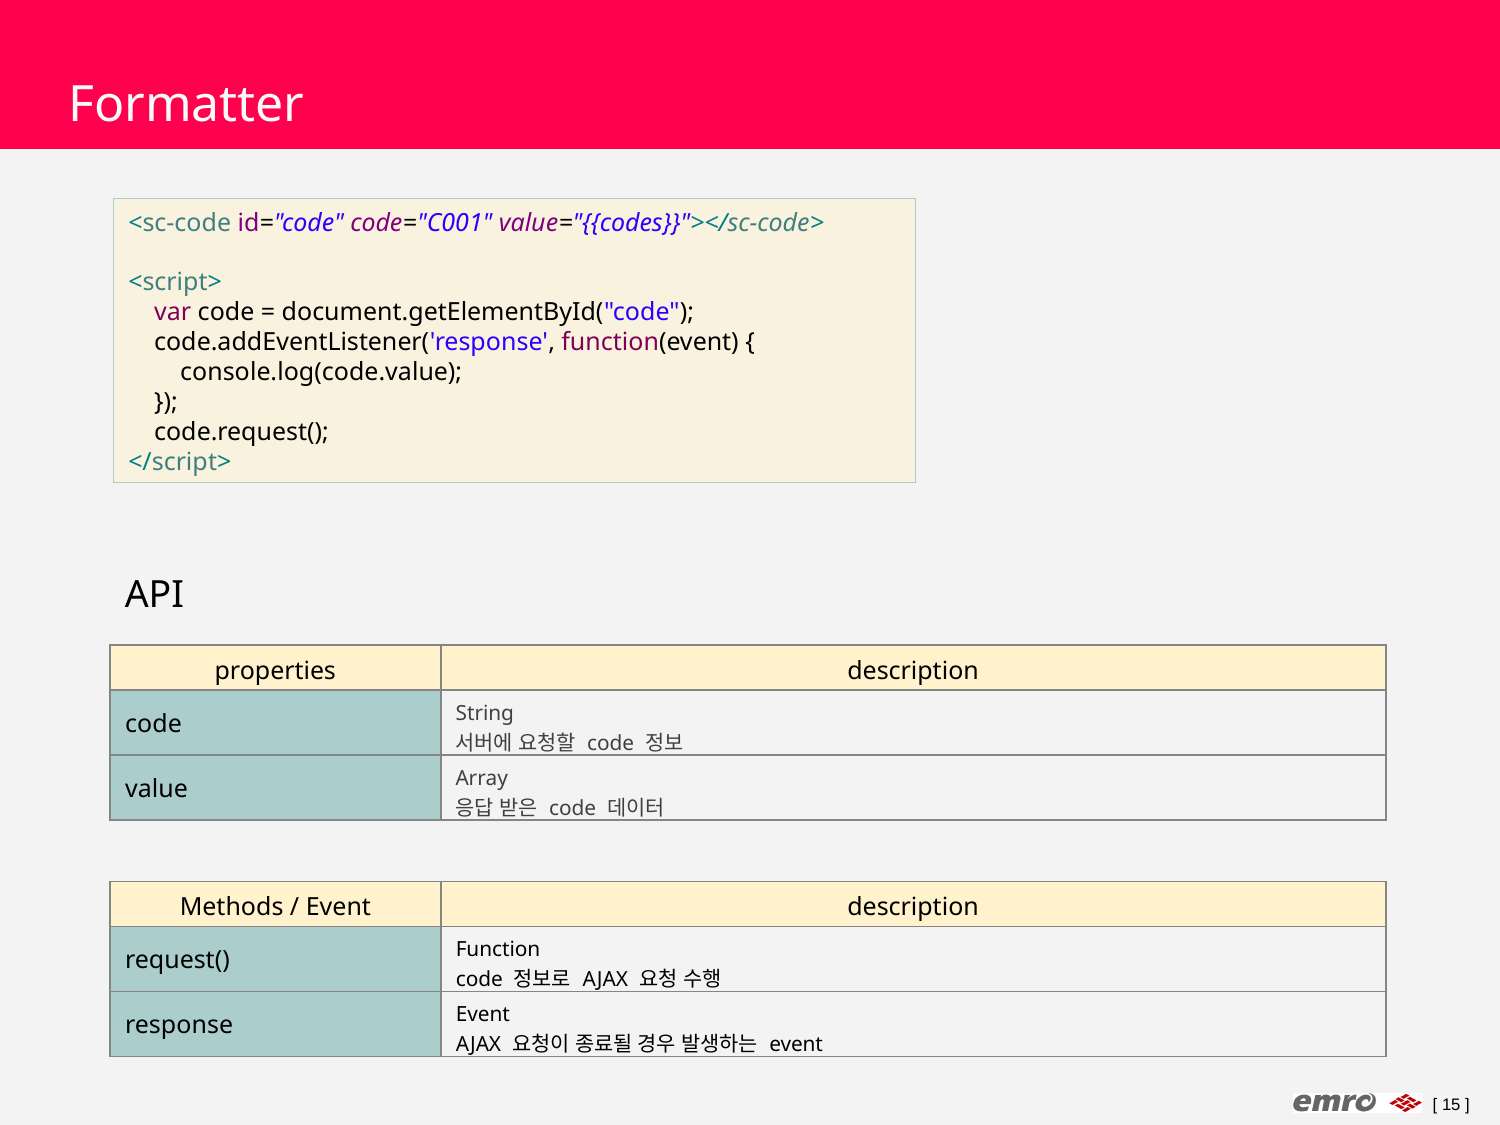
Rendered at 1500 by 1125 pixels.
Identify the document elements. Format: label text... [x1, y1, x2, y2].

table_header description [442, 882, 1385, 926]
table_cell Event AJAX 요청이 종료될 경우 발생하는 event [442, 992, 1385, 1056]
text_box <sc-code id="code" code="C001" value="{{codes}}"></sc-code> <script> var code = document.getElementById("code"); code.addEventListener('response', function(event) { console.log(code.value); }); code.request(); </script> [113, 198, 916, 483]
table_header Methods / Event [111, 882, 440, 926]
table_header properties [111, 646, 440, 689]
text_box API [110, 562, 200, 623]
table_header description [442, 646, 1385, 689]
table_cell String 서버에 요청할 code 정보 [442, 691, 1385, 754]
table_cell response [111, 992, 440, 1056]
table_cell Function code 정보로 AJAX 요청 수행 [442, 927, 1385, 991]
table_cell Array 응답 받은 code 데이터 [442, 756, 1385, 819]
table_cell value [111, 756, 440, 819]
list Formatter [53, 54, 1376, 149]
table_cell code [111, 691, 440, 754]
table_cell request() [111, 927, 440, 991]
picture [1293, 1093, 1422, 1113]
